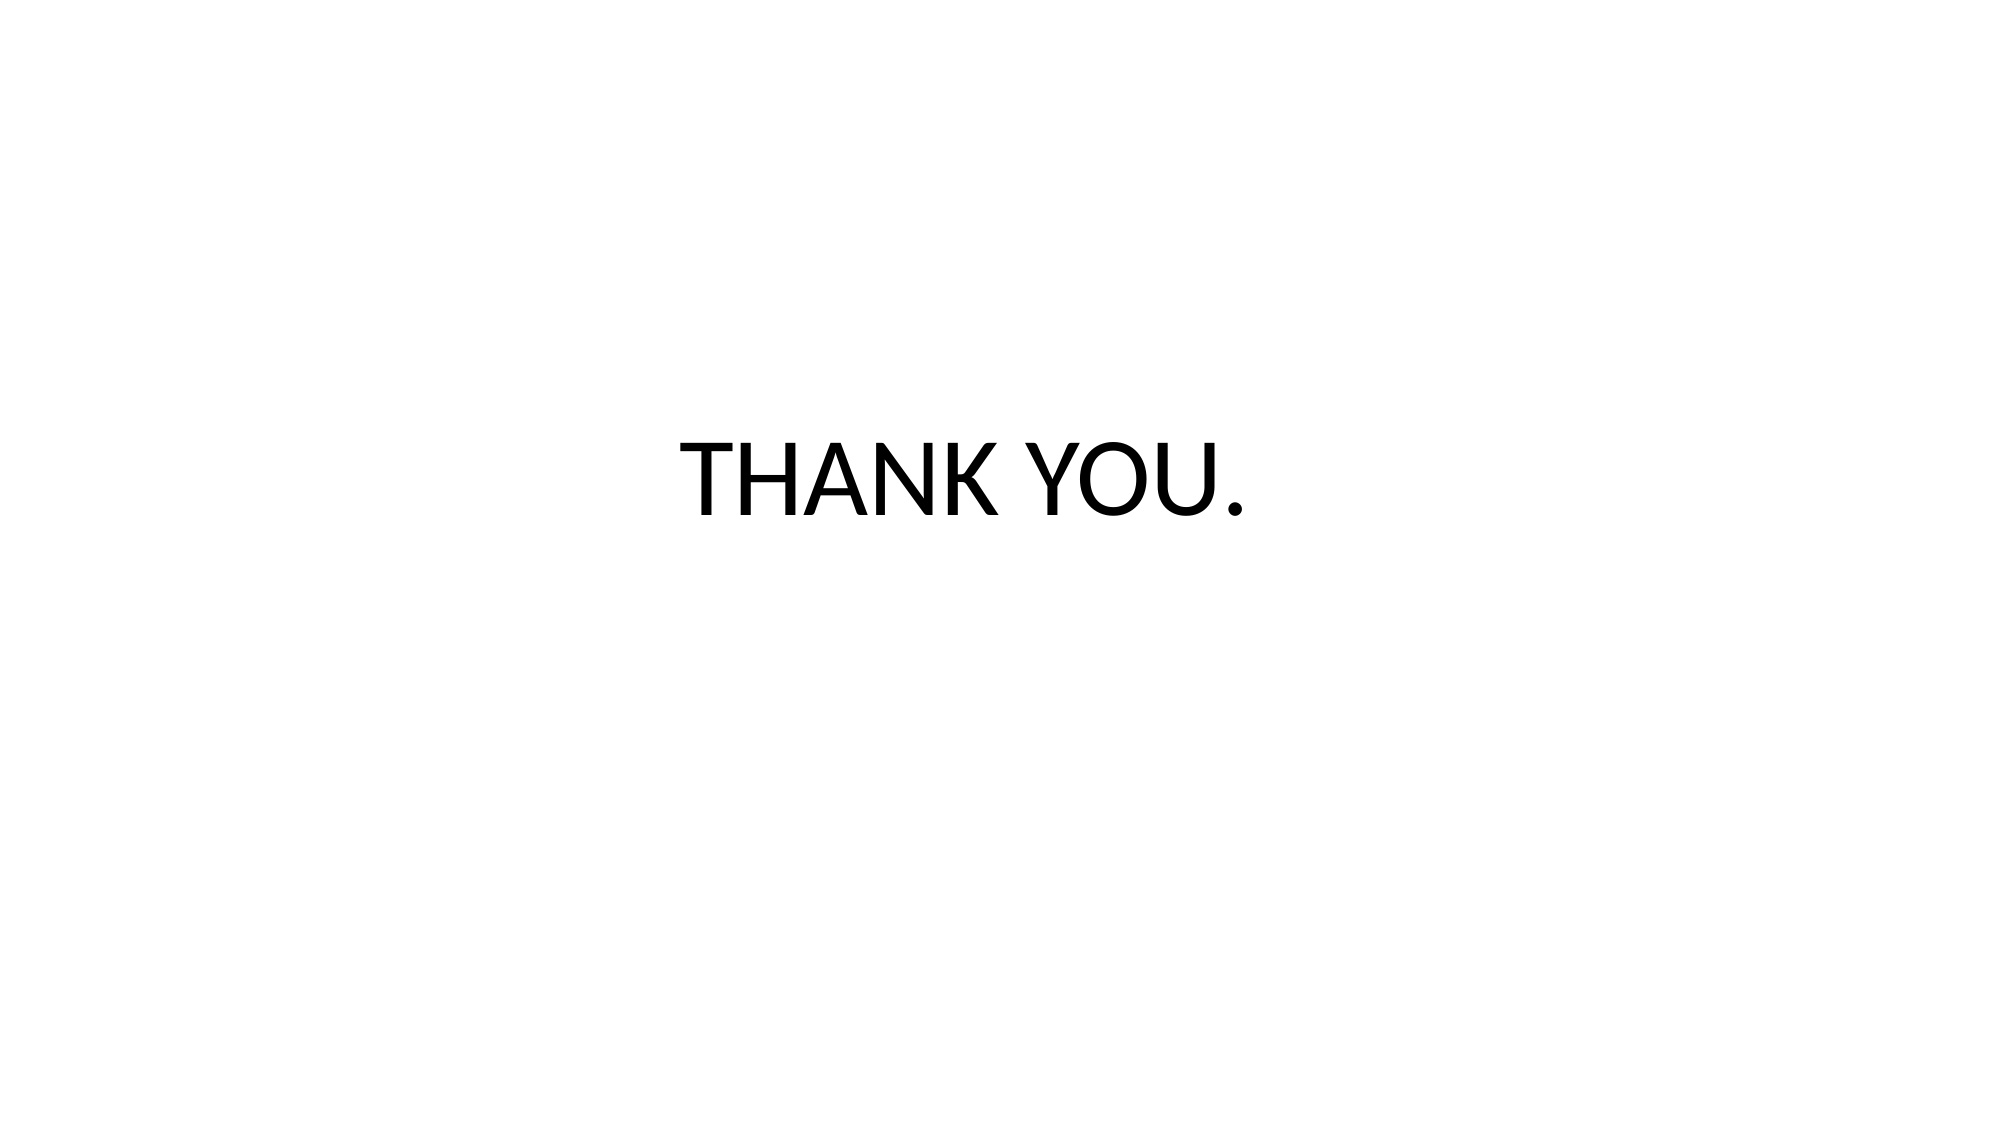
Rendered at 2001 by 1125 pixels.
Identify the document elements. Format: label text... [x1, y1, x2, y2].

list THANK YOU. [137, 411, 1863, 1125]
